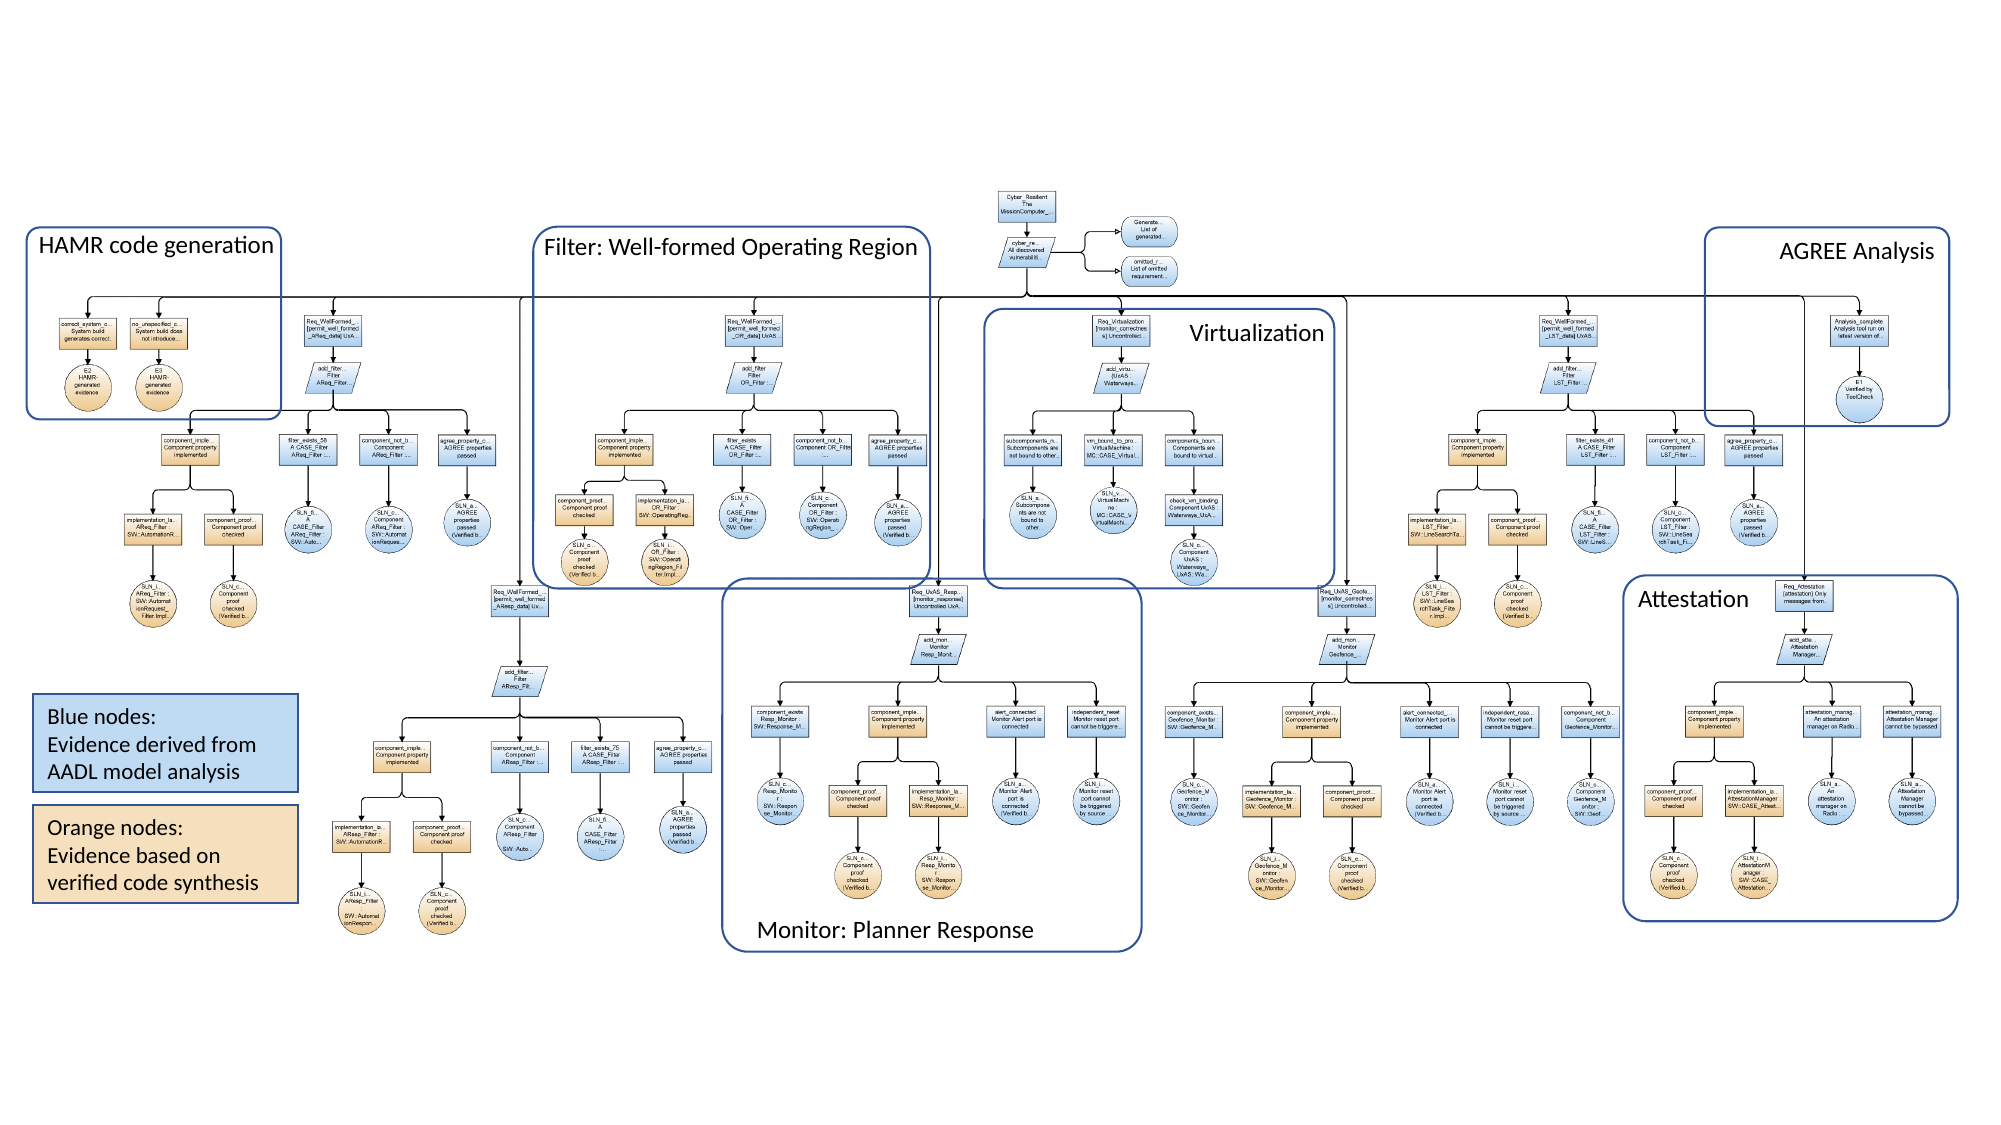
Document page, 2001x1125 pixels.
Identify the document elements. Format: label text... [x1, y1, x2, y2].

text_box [722, 578, 1142, 952]
text_box [1947, 577, 1959, 920]
text_box Orange nodes: Evidence based on verified code synthesis [32, 804, 53, 904]
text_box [1704, 227, 1959, 427]
text_box [25, 226, 53, 421]
text_box Blue nodes: Evidence derived from AADL model analysis [32, 693, 53, 793]
picture [53, 185, 1947, 940]
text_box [528, 222, 936, 589]
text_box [984, 308, 1344, 589]
text_box HAMR code generation [24, 220, 53, 266]
